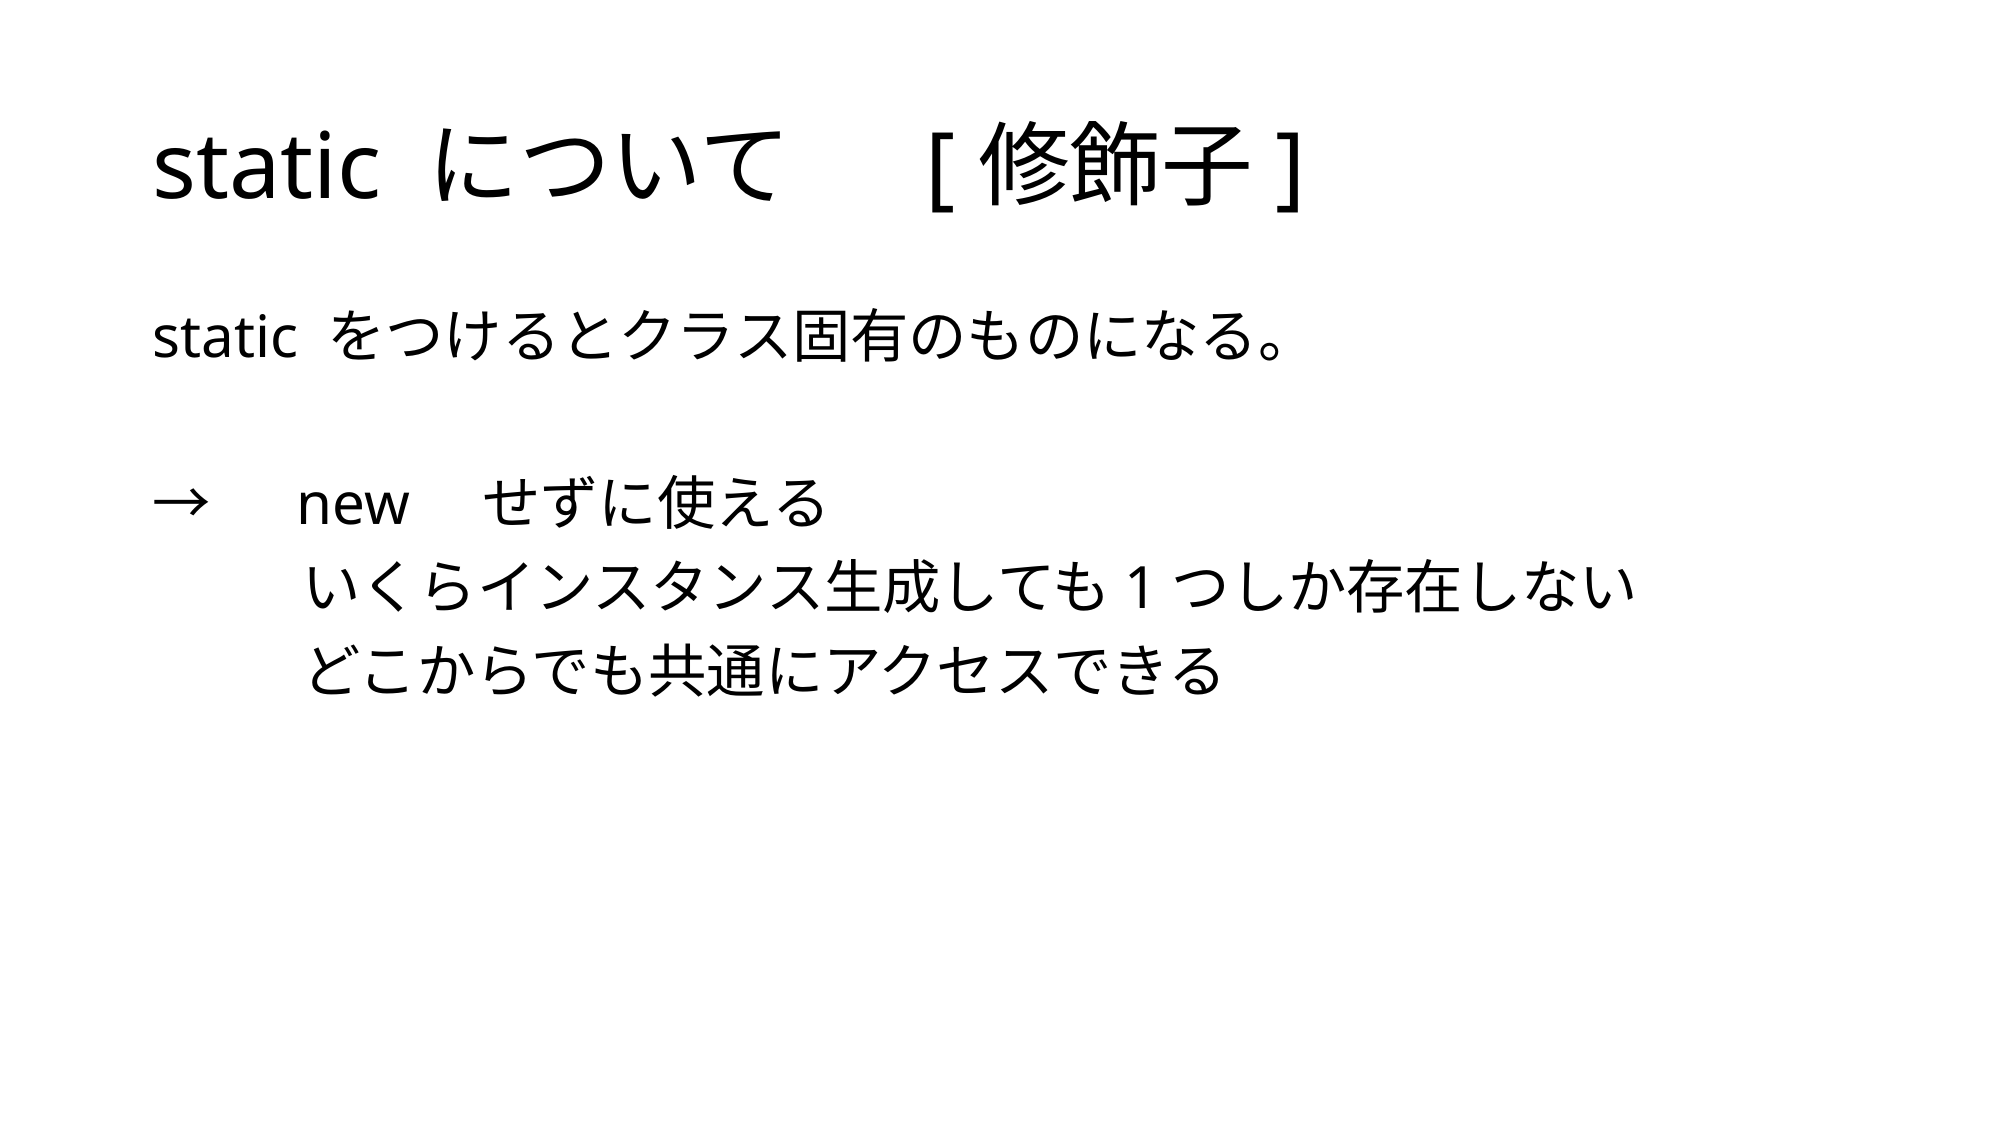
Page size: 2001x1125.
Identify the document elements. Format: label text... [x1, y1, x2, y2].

list static をつけるとクラス固有のものになる。 → new せずに使える いくらインスタンス生成しても1つしか存在しない どこからでも共通にアクセスできる [137, 299, 1863, 1014]
title static について [修飾子] [137, 59, 1863, 278]
